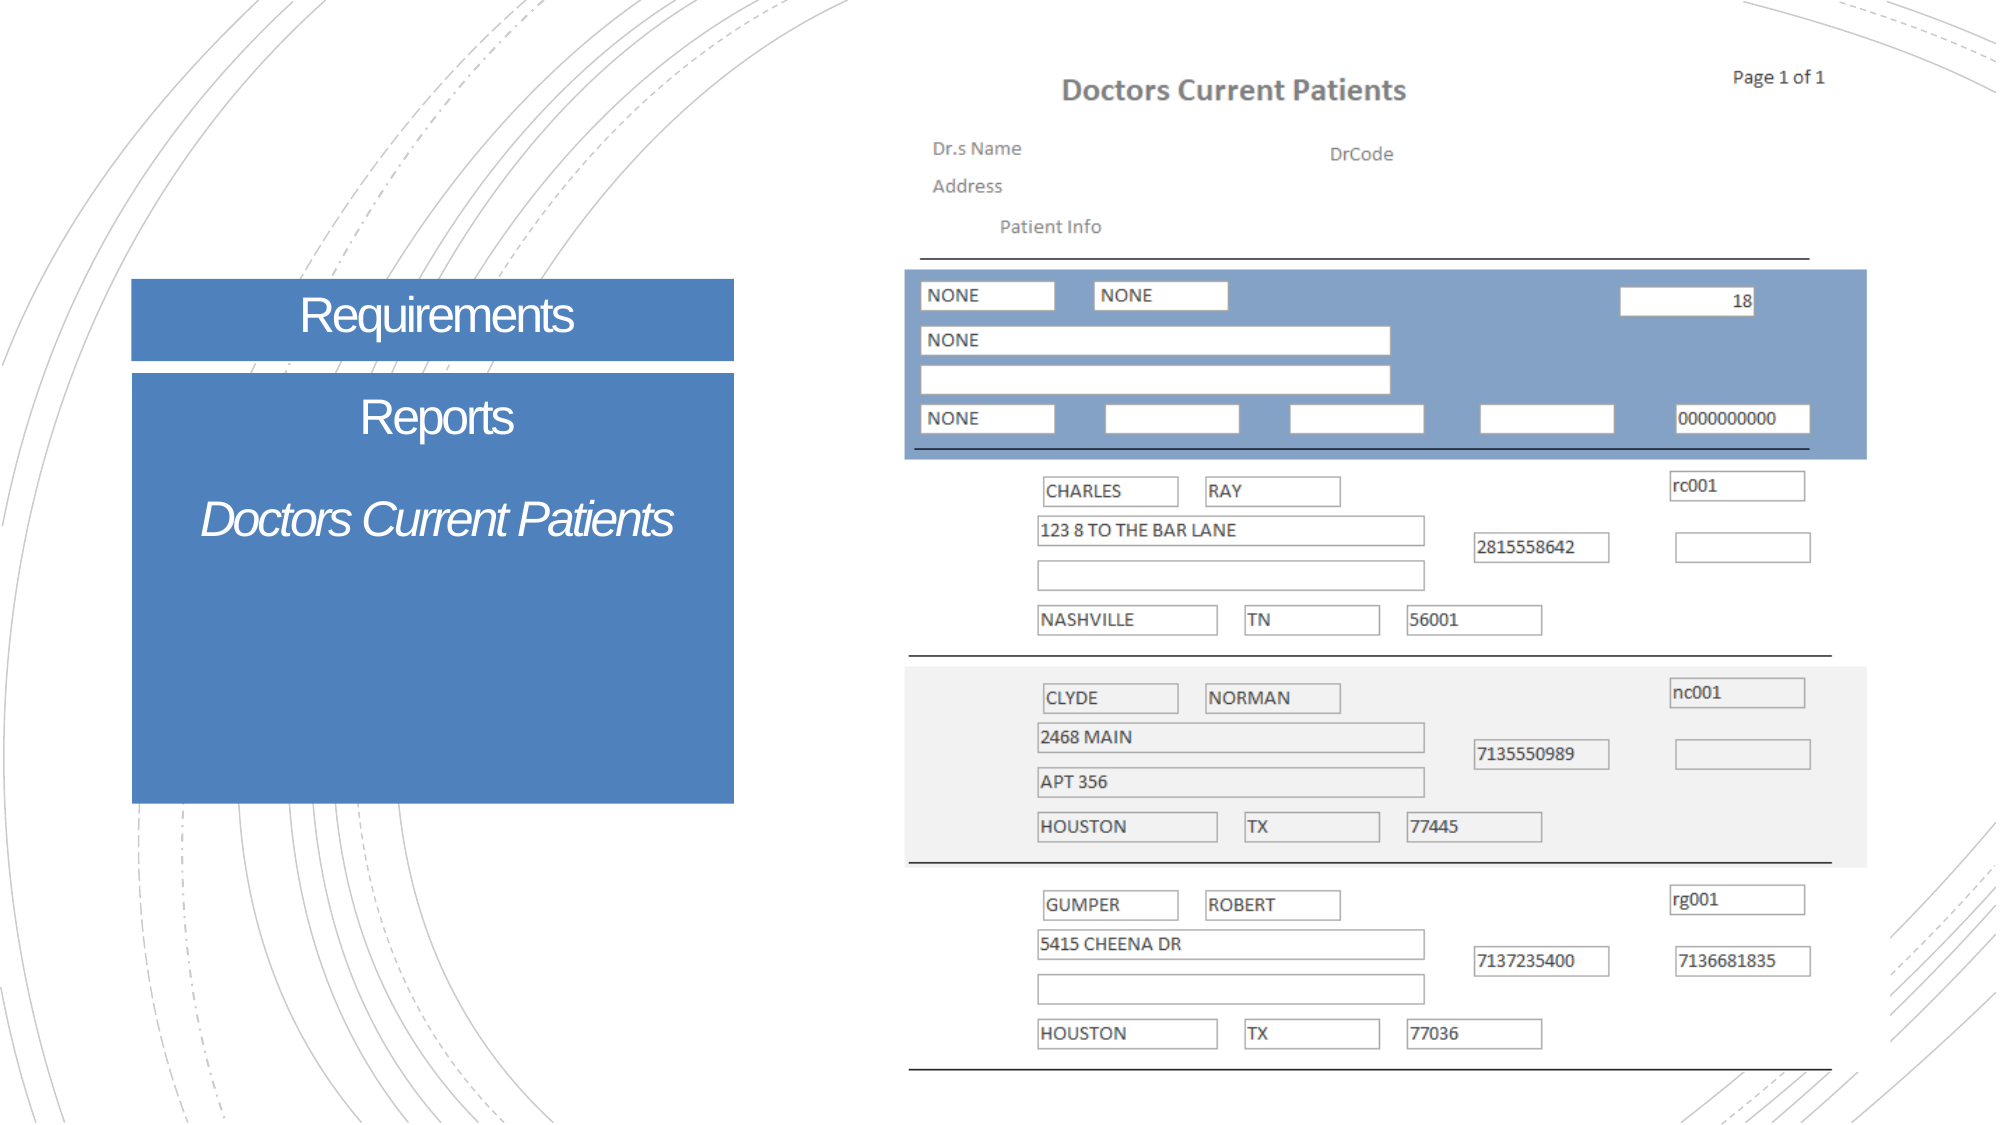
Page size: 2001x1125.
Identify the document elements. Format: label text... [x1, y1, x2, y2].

text_box Requirements Reports Doctors Current Patients [150, 203, 725, 635]
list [887, 52, 1891, 1072]
